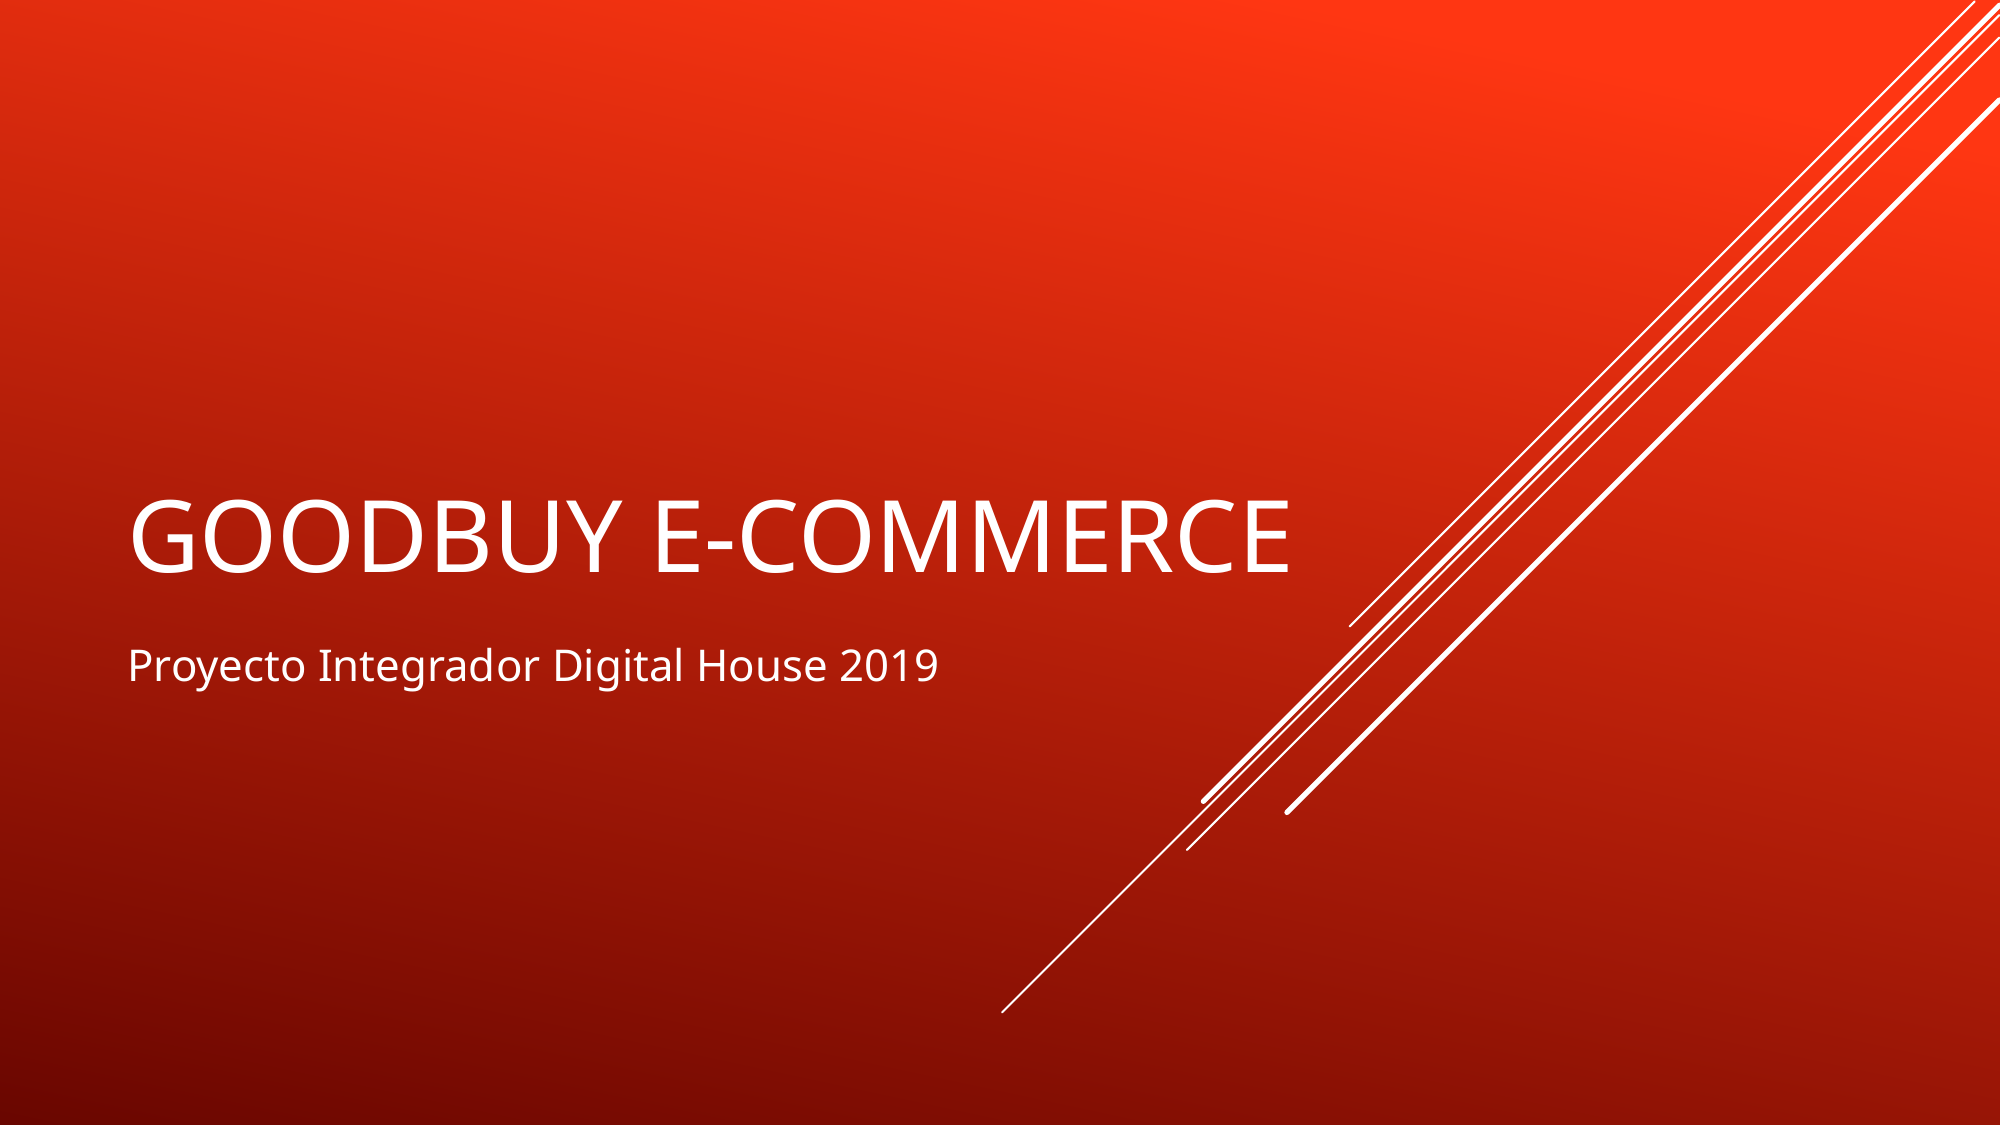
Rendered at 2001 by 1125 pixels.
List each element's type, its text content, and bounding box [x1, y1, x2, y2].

title GoodBuy E-commerce [112, 112, 1425, 600]
subtitle Proyecto Integrador Digital House 2019 [112, 630, 1163, 950]
